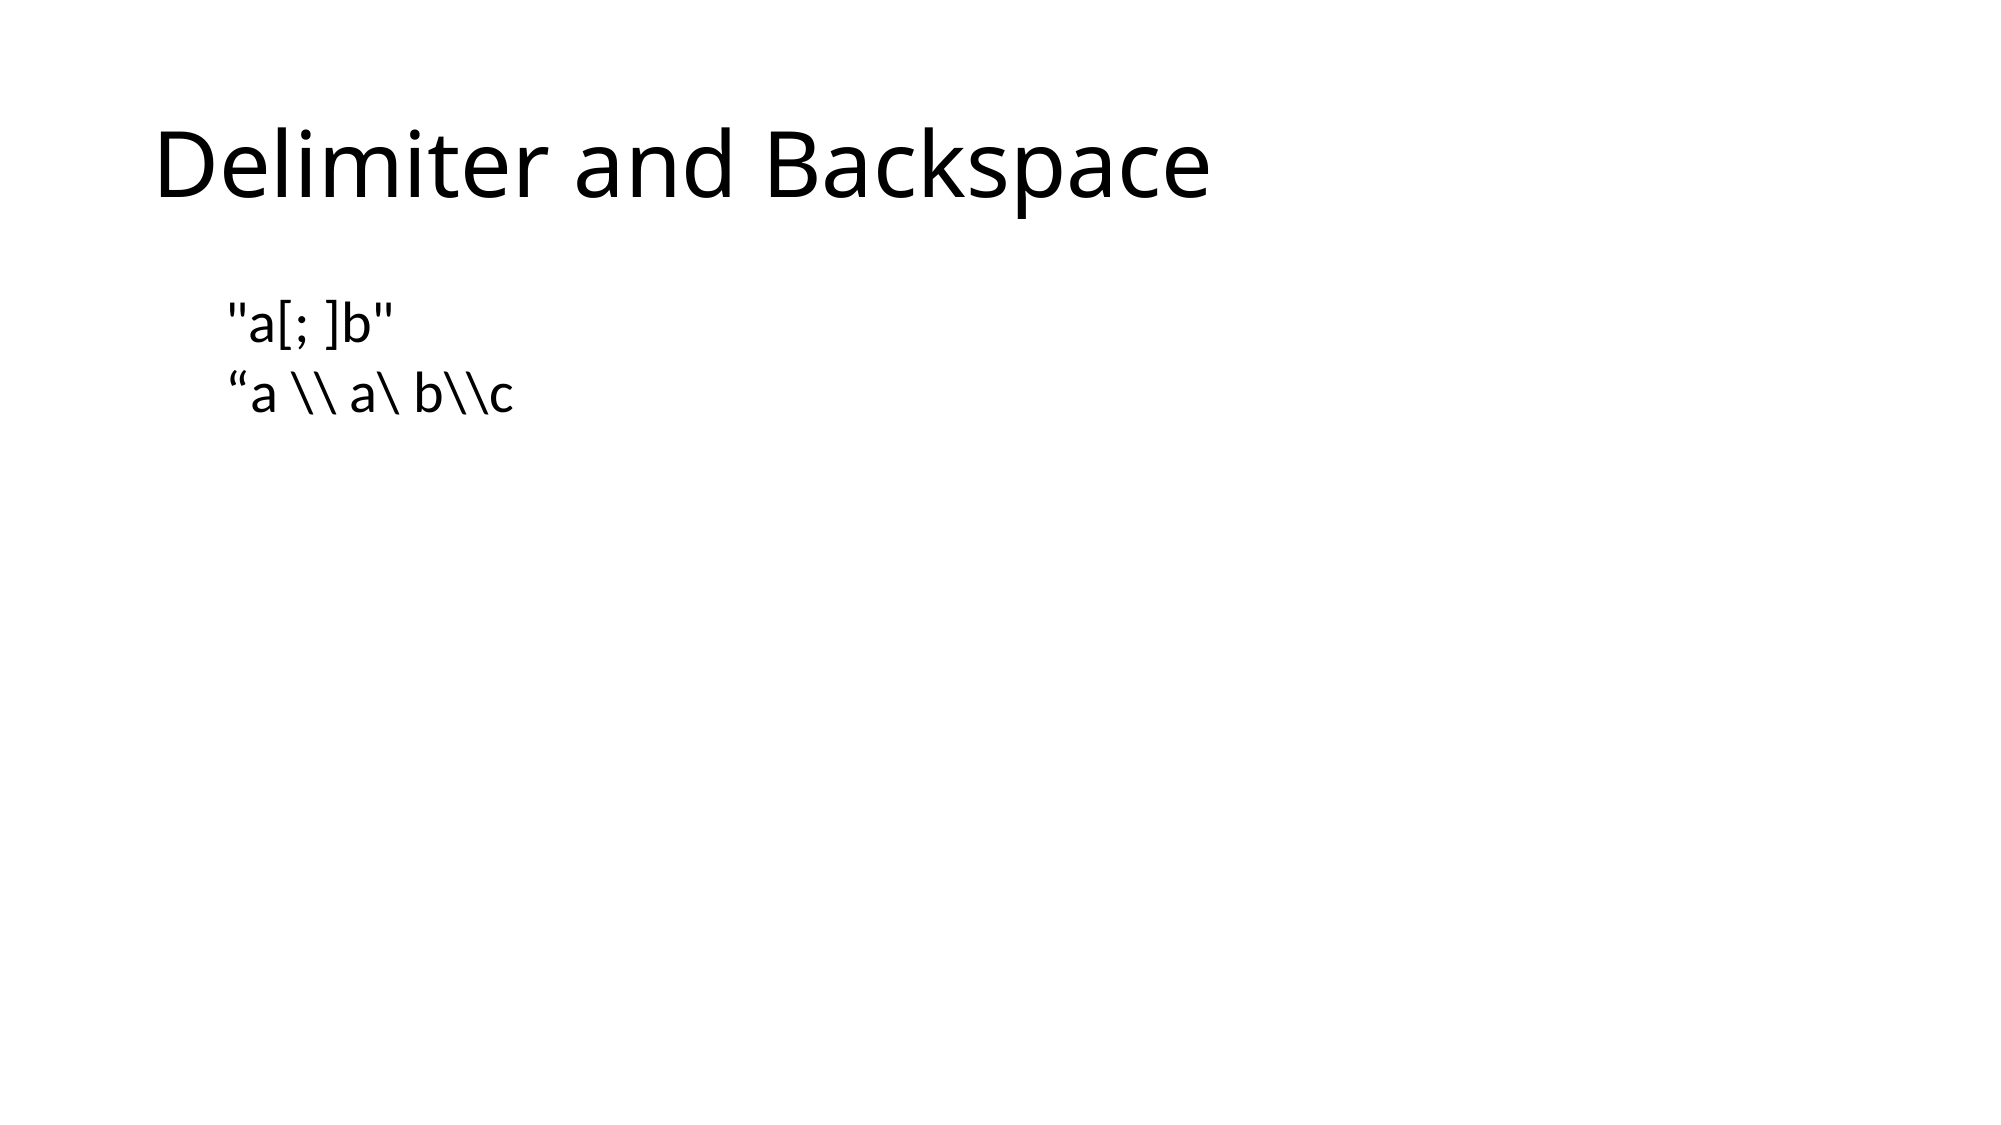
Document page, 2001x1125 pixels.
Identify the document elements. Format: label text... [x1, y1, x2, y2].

text_box "a[; ]b" “a \\ a\ b\\c [211, 277, 1935, 990]
text_box Delimiter and Backspace [137, 59, 1862, 277]
